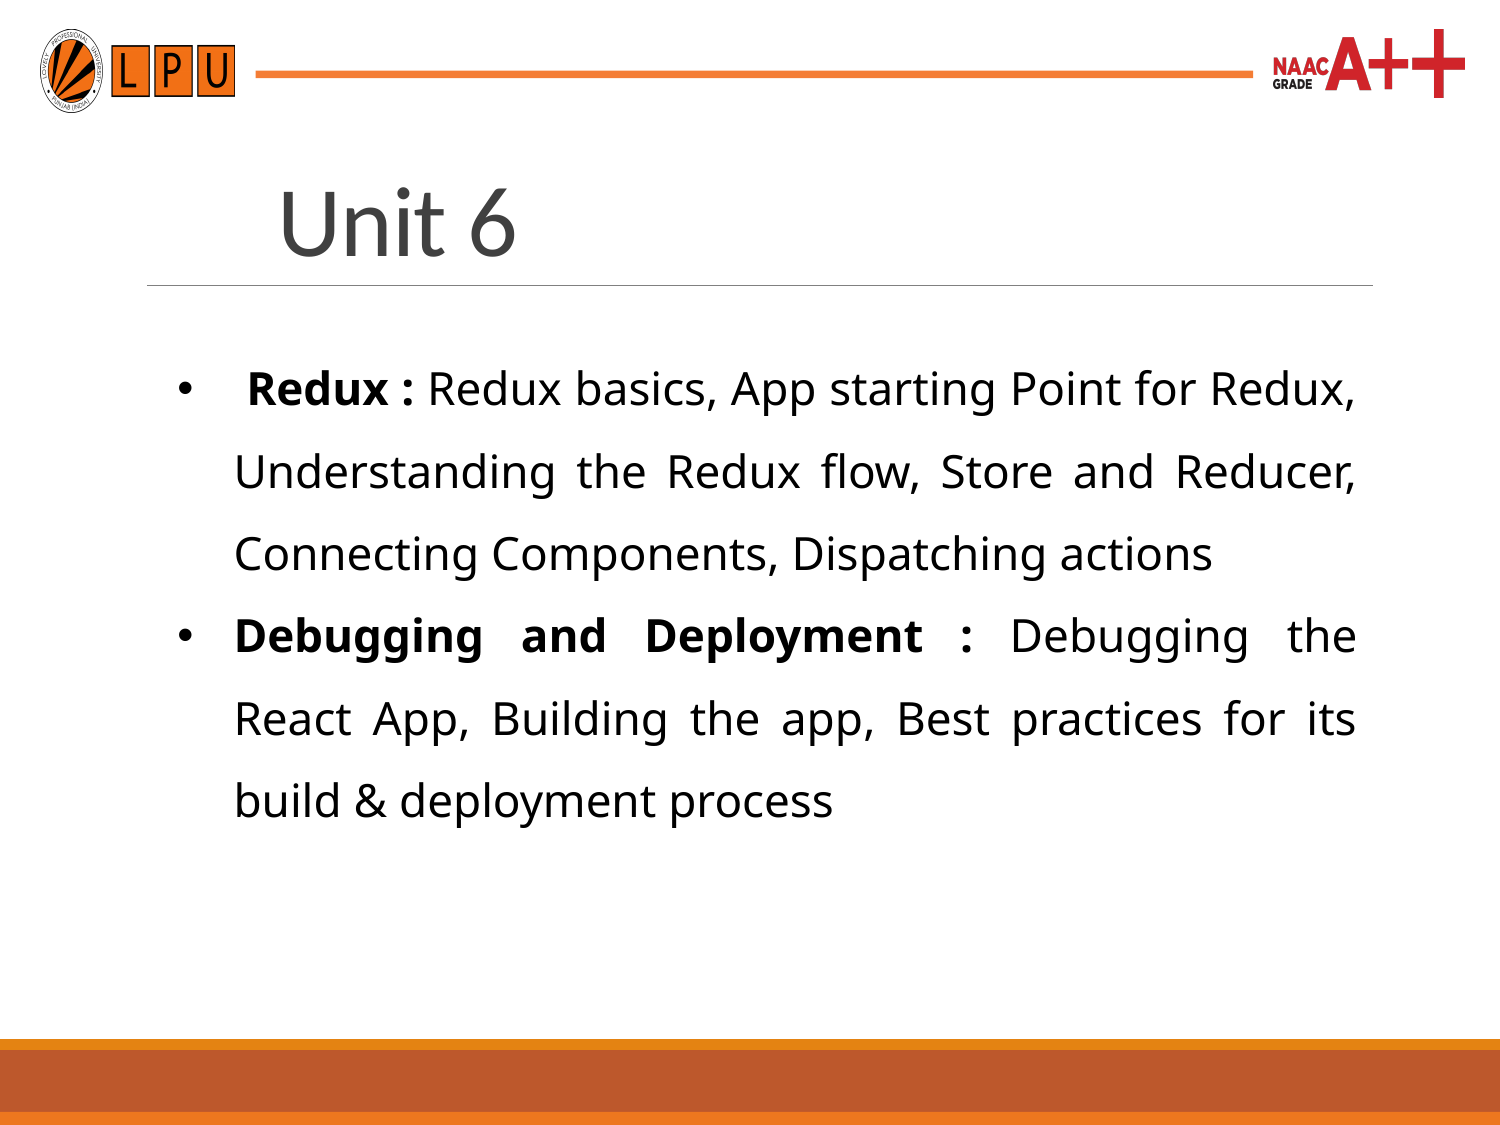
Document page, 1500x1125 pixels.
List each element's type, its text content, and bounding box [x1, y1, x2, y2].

picture [1273, 29, 1465, 47]
picture [40, 29, 235, 113]
title Unit 6 [262, 47, 1500, 285]
text_box Redux : Redux basics, App starting Point for Redux, Understanding the Redux flow, Store and Reducer, Connecting Components, Dispatching actions Debugging and Deployment : Debugging the React App, Building the app, Best practices for its build & deployment process [162, 324, 1373, 835]
